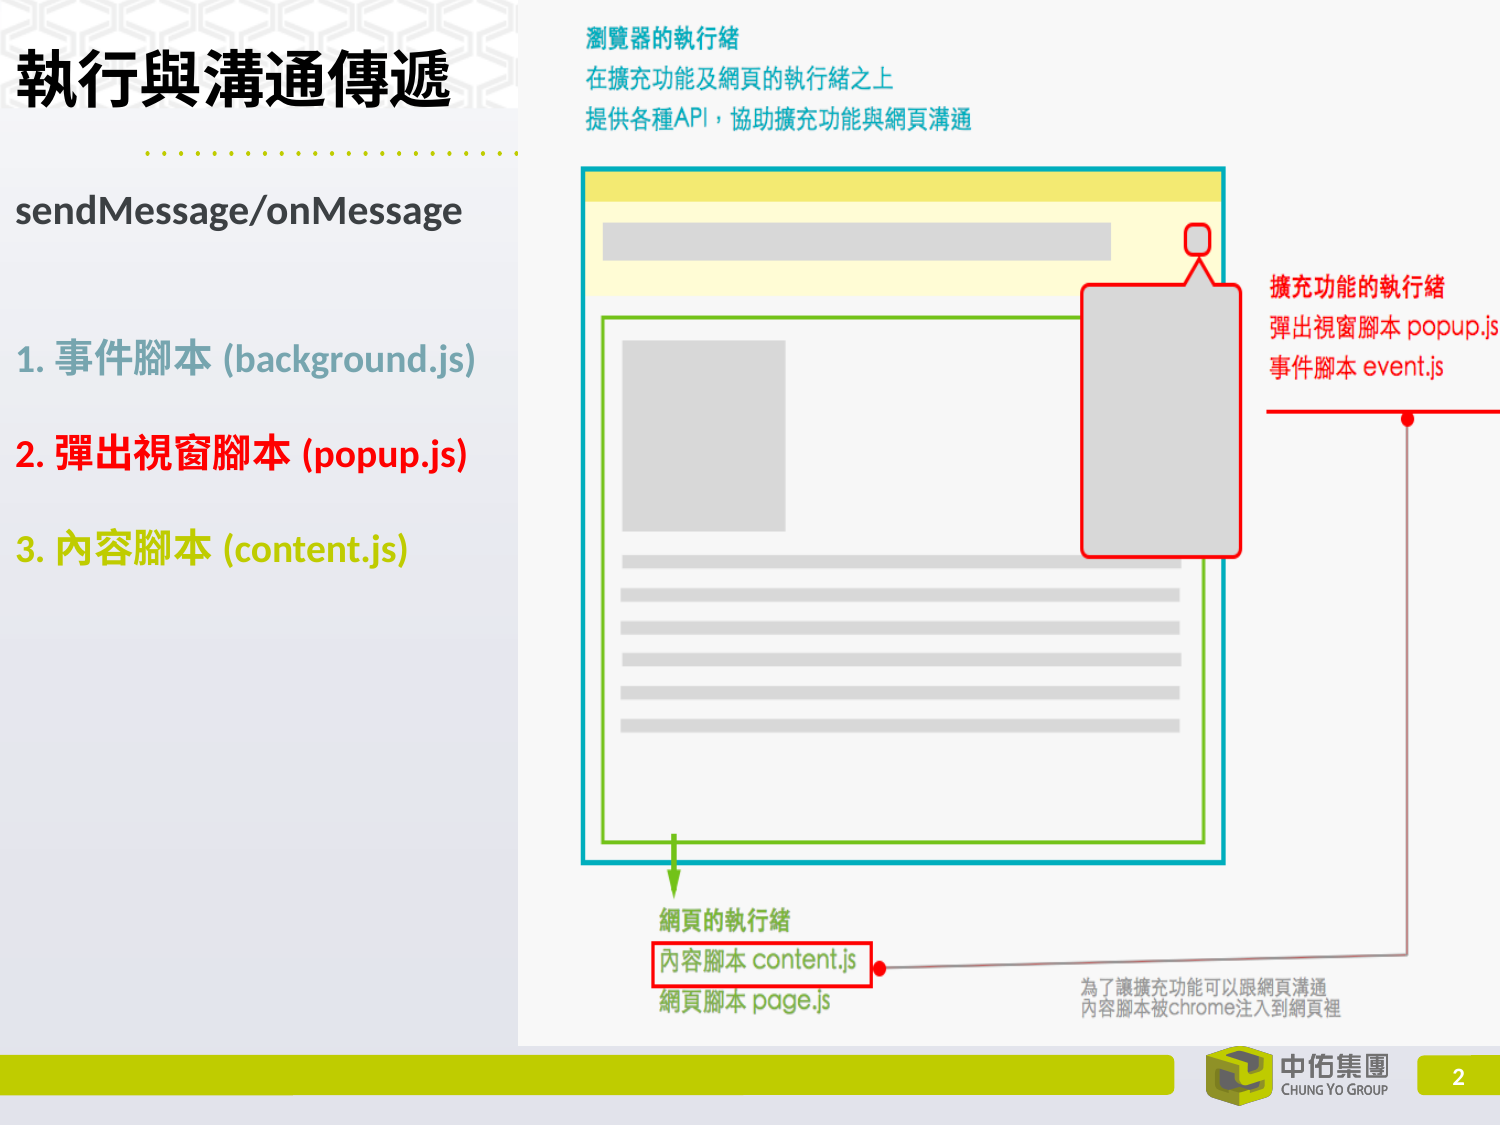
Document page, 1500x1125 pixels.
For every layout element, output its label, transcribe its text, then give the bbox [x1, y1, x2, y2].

picture [0, 0, 1500, 1125]
text_box 1.事件腳本(background.js) 2.彈出視窗腳本(popup.js) 3.內容腳本(content.js) [0, 318, 513, 586]
slide_number ‹#› [1417, 1055, 1500, 1106]
text_box 執行與溝通傳遞 [0, 24, 513, 130]
text_box sendMessage/onMessage [0, 130, 513, 248]
